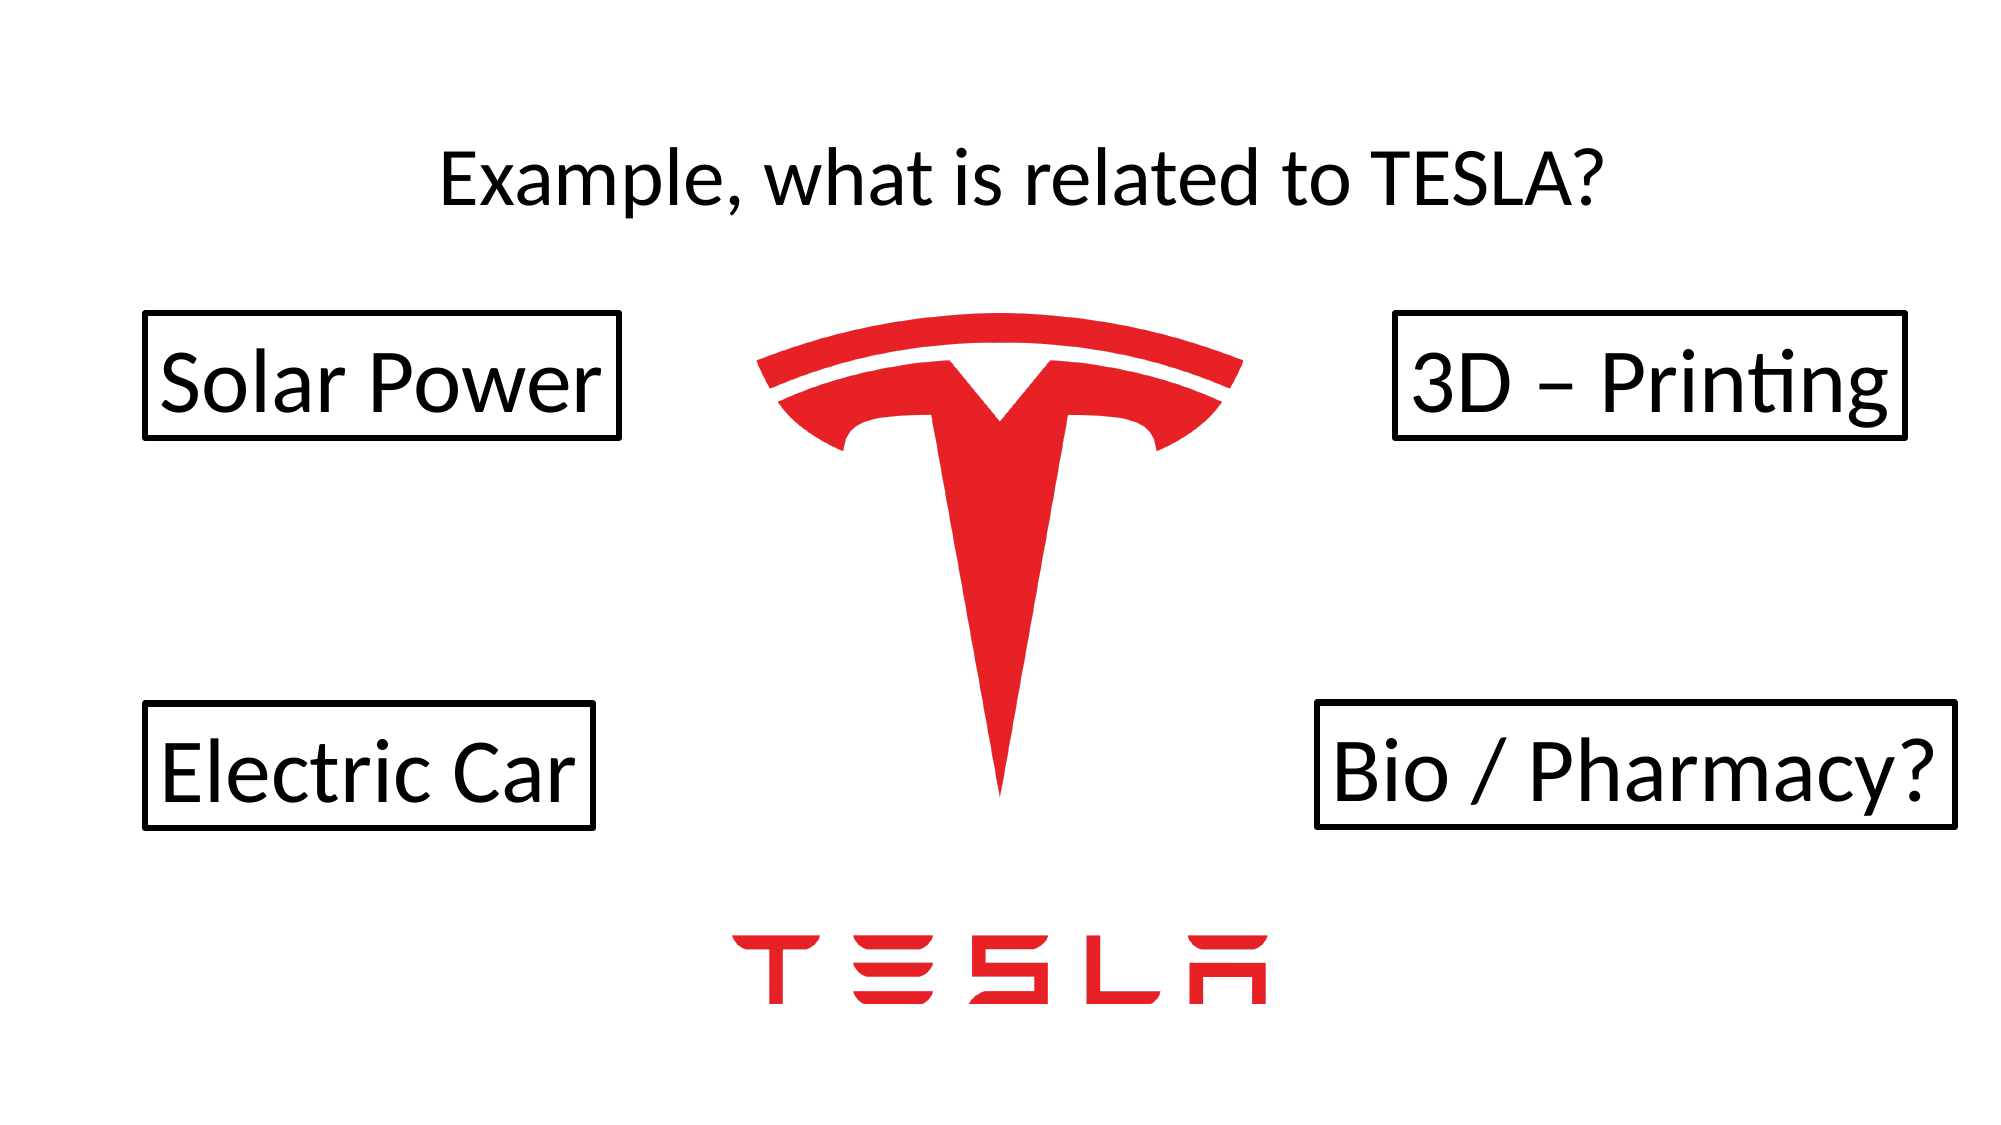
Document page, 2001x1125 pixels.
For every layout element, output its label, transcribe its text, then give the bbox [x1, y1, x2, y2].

picture [732, 313, 1268, 1004]
text_box Bio / Pharmacy? [1316, 702, 1955, 828]
subtitle Example, what is related to TESLA? [111, 81, 1900, 277]
text_box Electric Car [144, 703, 594, 829]
text_box Solar Power [145, 313, 620, 438]
text_box 3D – Printing [1394, 313, 1906, 438]
